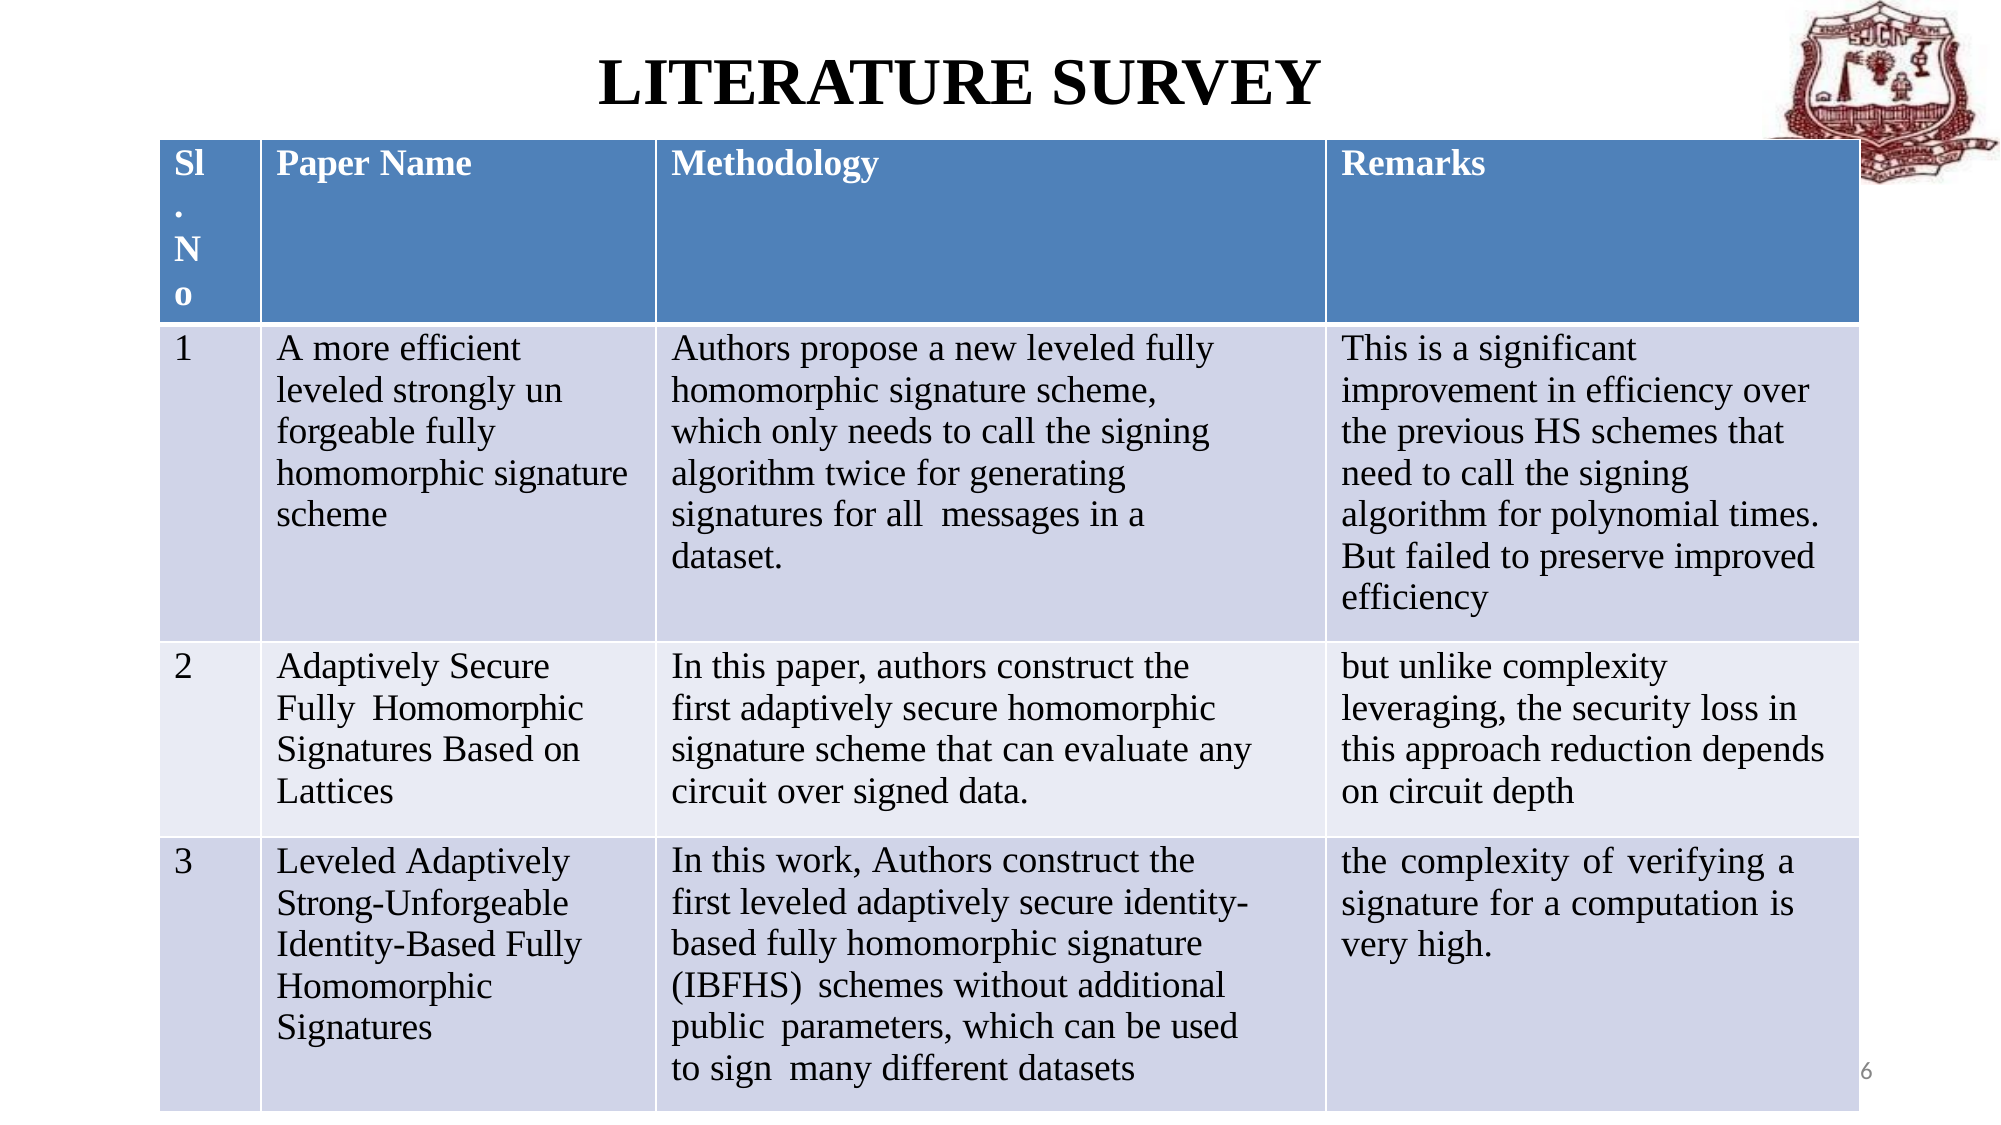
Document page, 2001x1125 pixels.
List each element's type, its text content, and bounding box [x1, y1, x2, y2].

table_cell In this work, Authors construct the first leveled adaptively secure identity- based fully homomorphic signature (IBFHS) schemes without additional public parameters, which can be used to sign many different datasets [657, 838, 1325, 1111]
table_cell Adaptively Secure Fully Homomorphic Signatures Based on Lattices [262, 643, 655, 836]
table_cell A more efficient leveled strongly un forgeable fully homomorphic signature scheme [262, 327, 655, 641]
table_header Sl . N o [160, 140, 260, 322]
table_cell 3 [160, 838, 260, 1111]
title LITERATURE SURVEY [596, 36, 1332, 139]
picture [1762, 0, 2000, 185]
table_cell Leveled Adaptively Strong-Unforgeable Identity-Based Fully Homomorphic Signatures [262, 838, 655, 1111]
table_cell 1 [160, 327, 260, 641]
table_header Methodology [657, 140, 1325, 322]
table_cell This is a significant improvement in efficiency over the previous HS schemes that need to call the signing algorithm for polynomial times. But failed to preserve improved efficiency [1327, 327, 1859, 641]
table_cell but unlike complexity leveraging, the security loss in this approach reduction depends on circuit depth [1327, 643, 1859, 836]
table_header Remarks [1327, 140, 1859, 322]
table_header Paper Name [262, 140, 655, 322]
table_cell Authors propose a new leveled fully homomorphic signature scheme, which only needs to call the signing algorithm twice for generating signatures for all messages in a dataset. [657, 327, 1325, 641]
table_cell In this paper, authors construct the first adaptively secure homomorphic signature scheme that can evaluate any circuit over signed data. [657, 643, 1325, 836]
text_box 6 [1861, 1052, 1875, 1085]
table_cell the complexity of verifying a signature for a computation is very high. [1327, 838, 1859, 1111]
table_cell 2 [160, 643, 260, 836]
